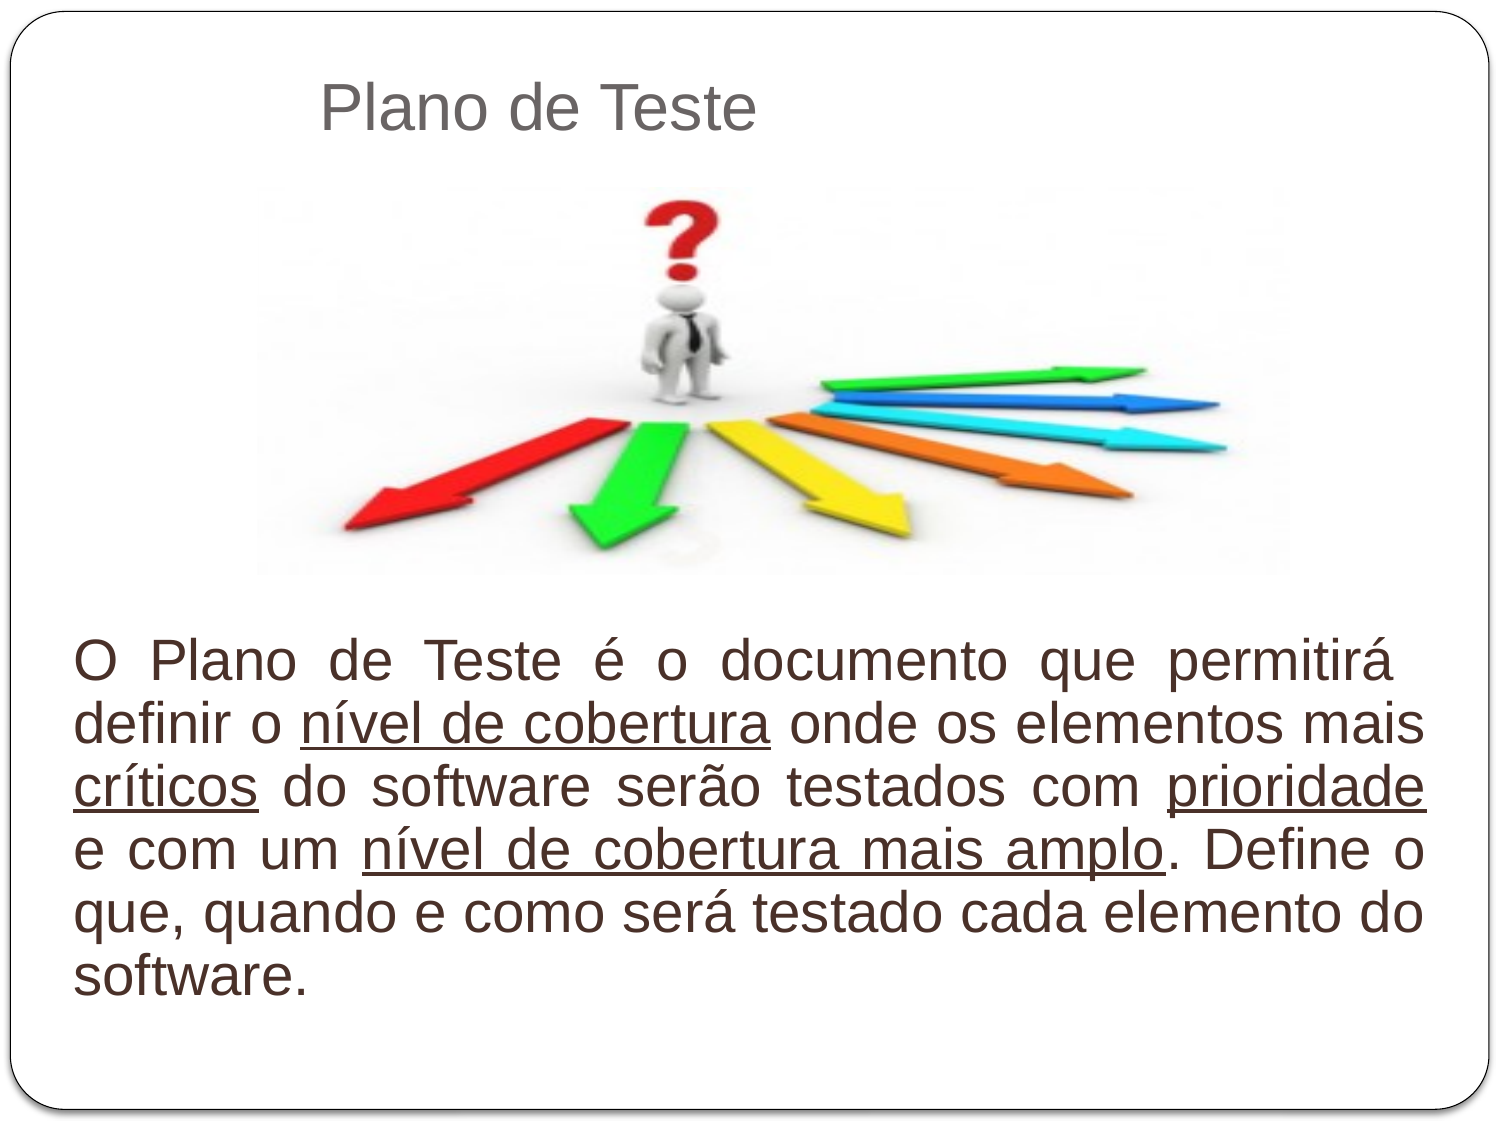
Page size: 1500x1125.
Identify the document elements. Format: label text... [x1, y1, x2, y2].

picture [257, 187, 1290, 575]
text_box O Plano de Teste é o documento que permitirá definir o nível de cobertura onde os elementos mais críticos do software serão testados com prioridade e com um nível de cobertura mais amplo. Define o que, quando e como será testado cada elemento do software. [58, 622, 1442, 1016]
text_box Plano de Teste [304, 55, 1477, 153]
